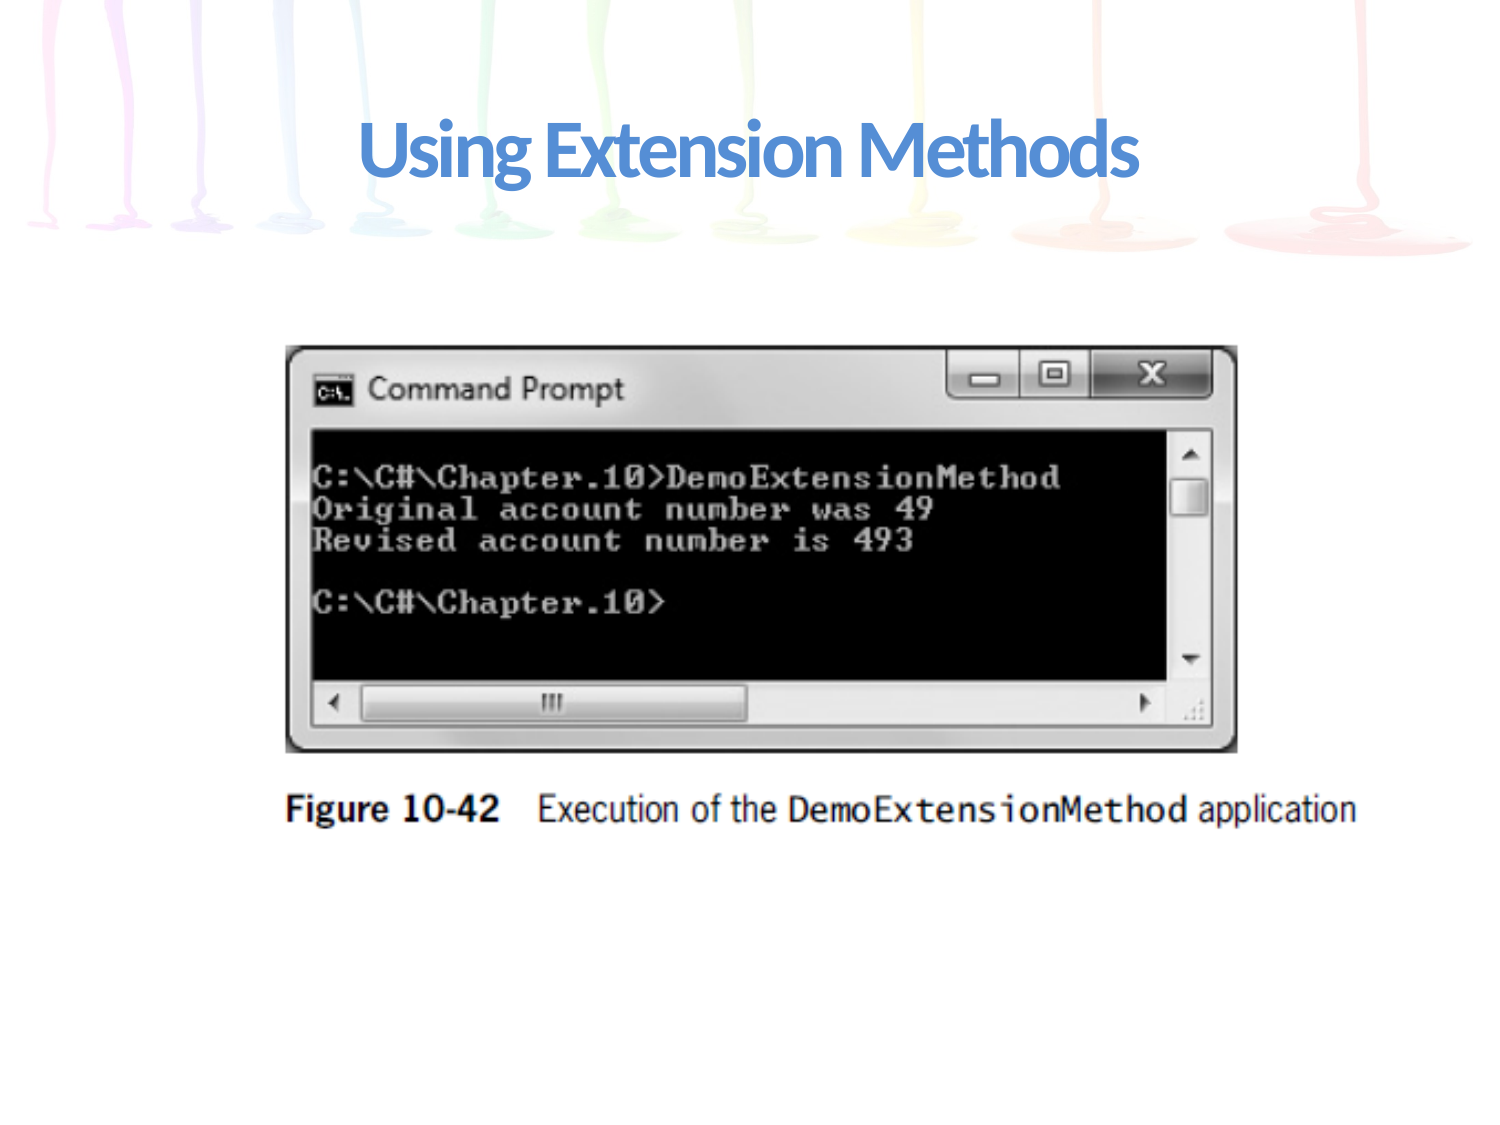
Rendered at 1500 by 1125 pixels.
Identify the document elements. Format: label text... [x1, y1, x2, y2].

picture [0, 0, 1500, 263]
title Using Extension Methods [87, 49, 1413, 238]
picture [274, 337, 1371, 838]
